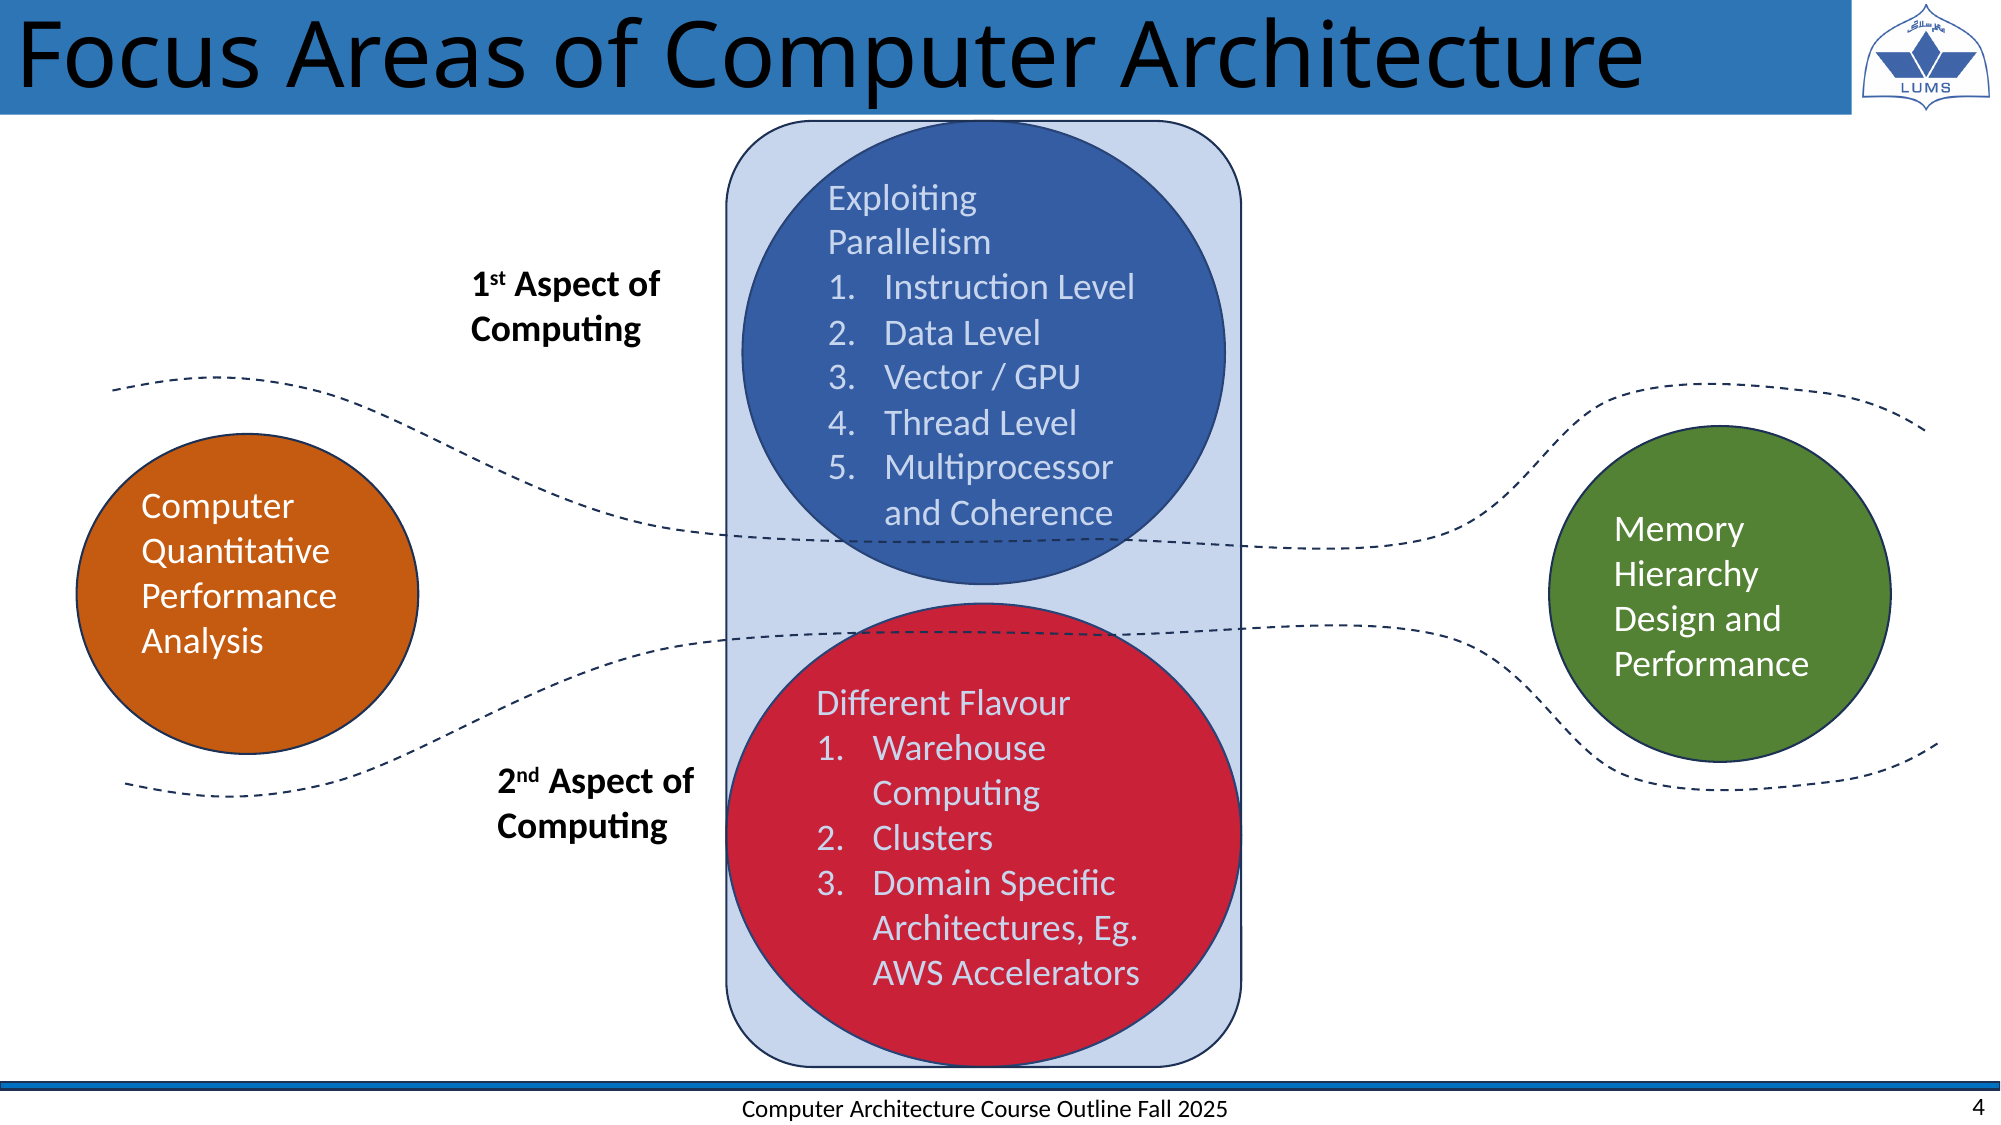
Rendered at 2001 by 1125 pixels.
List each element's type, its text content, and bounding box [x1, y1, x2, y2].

title Focus Areas of Computer Architecture [0, 0, 1852, 115]
text_box Memory Hierarchy Design and Performance [1548, 428, 1892, 748]
text_box [725, 119, 1243, 416]
text_box [112, 376, 1929, 550]
text_box [124, 624, 1941, 798]
text_box [725, 536, 1243, 639]
slide_number 4 [1550, 1086, 2000, 1125]
footer Computer Architecture Course Outline Fall 2025 [588, 1086, 1384, 1125]
text_box 2nd Aspect of Computing [482, 770, 710, 854]
text_box 1st Aspect of Computing [456, 251, 676, 357]
text_box Computer Quantitative Performance Analysis [75, 432, 420, 755]
text_box [725, 758, 1243, 1069]
